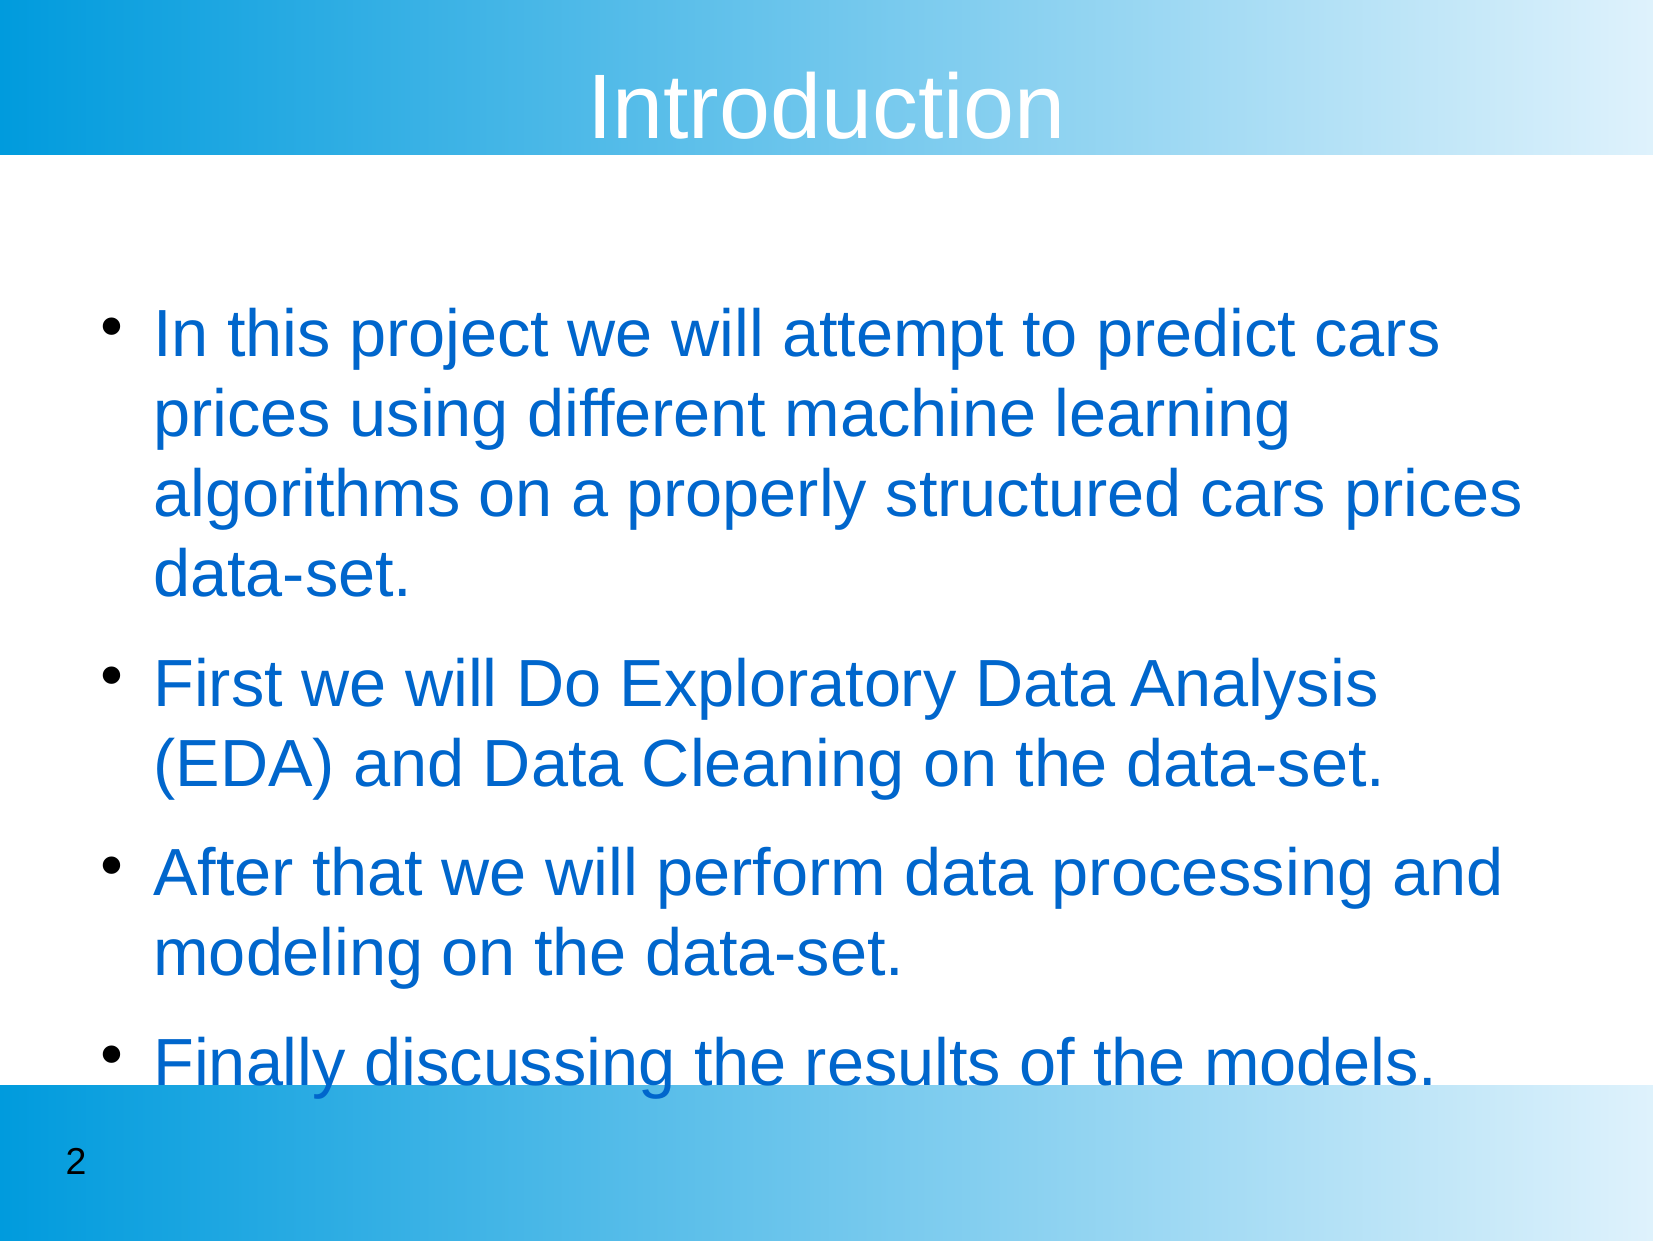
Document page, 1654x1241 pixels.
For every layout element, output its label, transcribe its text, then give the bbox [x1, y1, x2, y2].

text_box Introduction [82, 49, 1571, 154]
text_box <number> [50, 1129, 735, 1200]
text_box In this project we will attempt to predict cars prices using different machine learning algorithms on a properly structured cars prices data-set. First we will Do Exploratory Data Analysis (EDA) and Data Cleaning on the data-set. After that we will perform data processing and modeling on the data-set. Finally discussing the results of the models. [82, 290, 1571, 1010]
